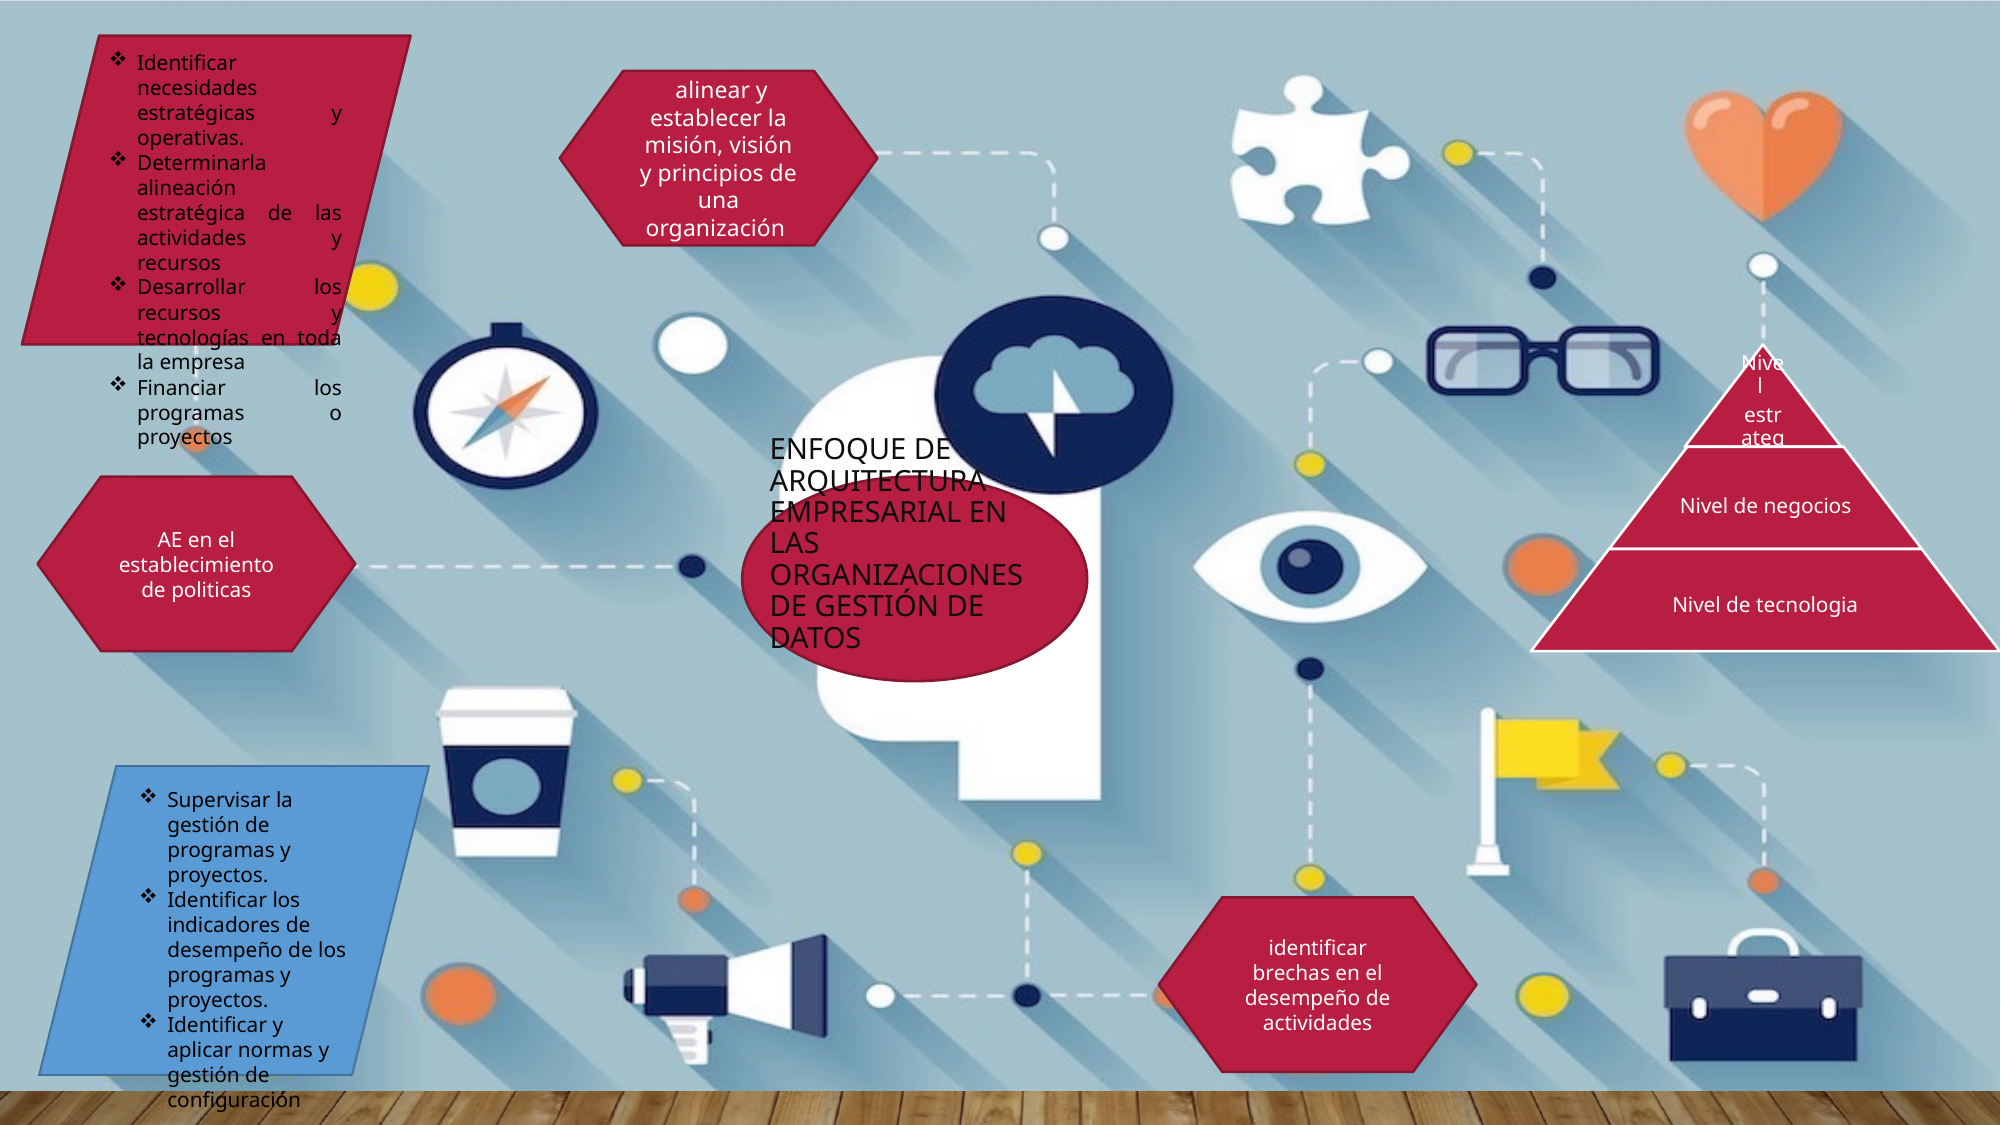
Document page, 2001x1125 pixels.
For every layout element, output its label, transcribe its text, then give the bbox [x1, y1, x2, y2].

picture [0, 0, 2000, 1125]
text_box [1530, 344, 2000, 652]
text_box Supervisar la gestión de programas y proyectos. Identificar los indicadores de desempeño de los programas y proyectos. Identificar y aplicar normas y gestión de configuración [124, 1091, 366, 1119]
